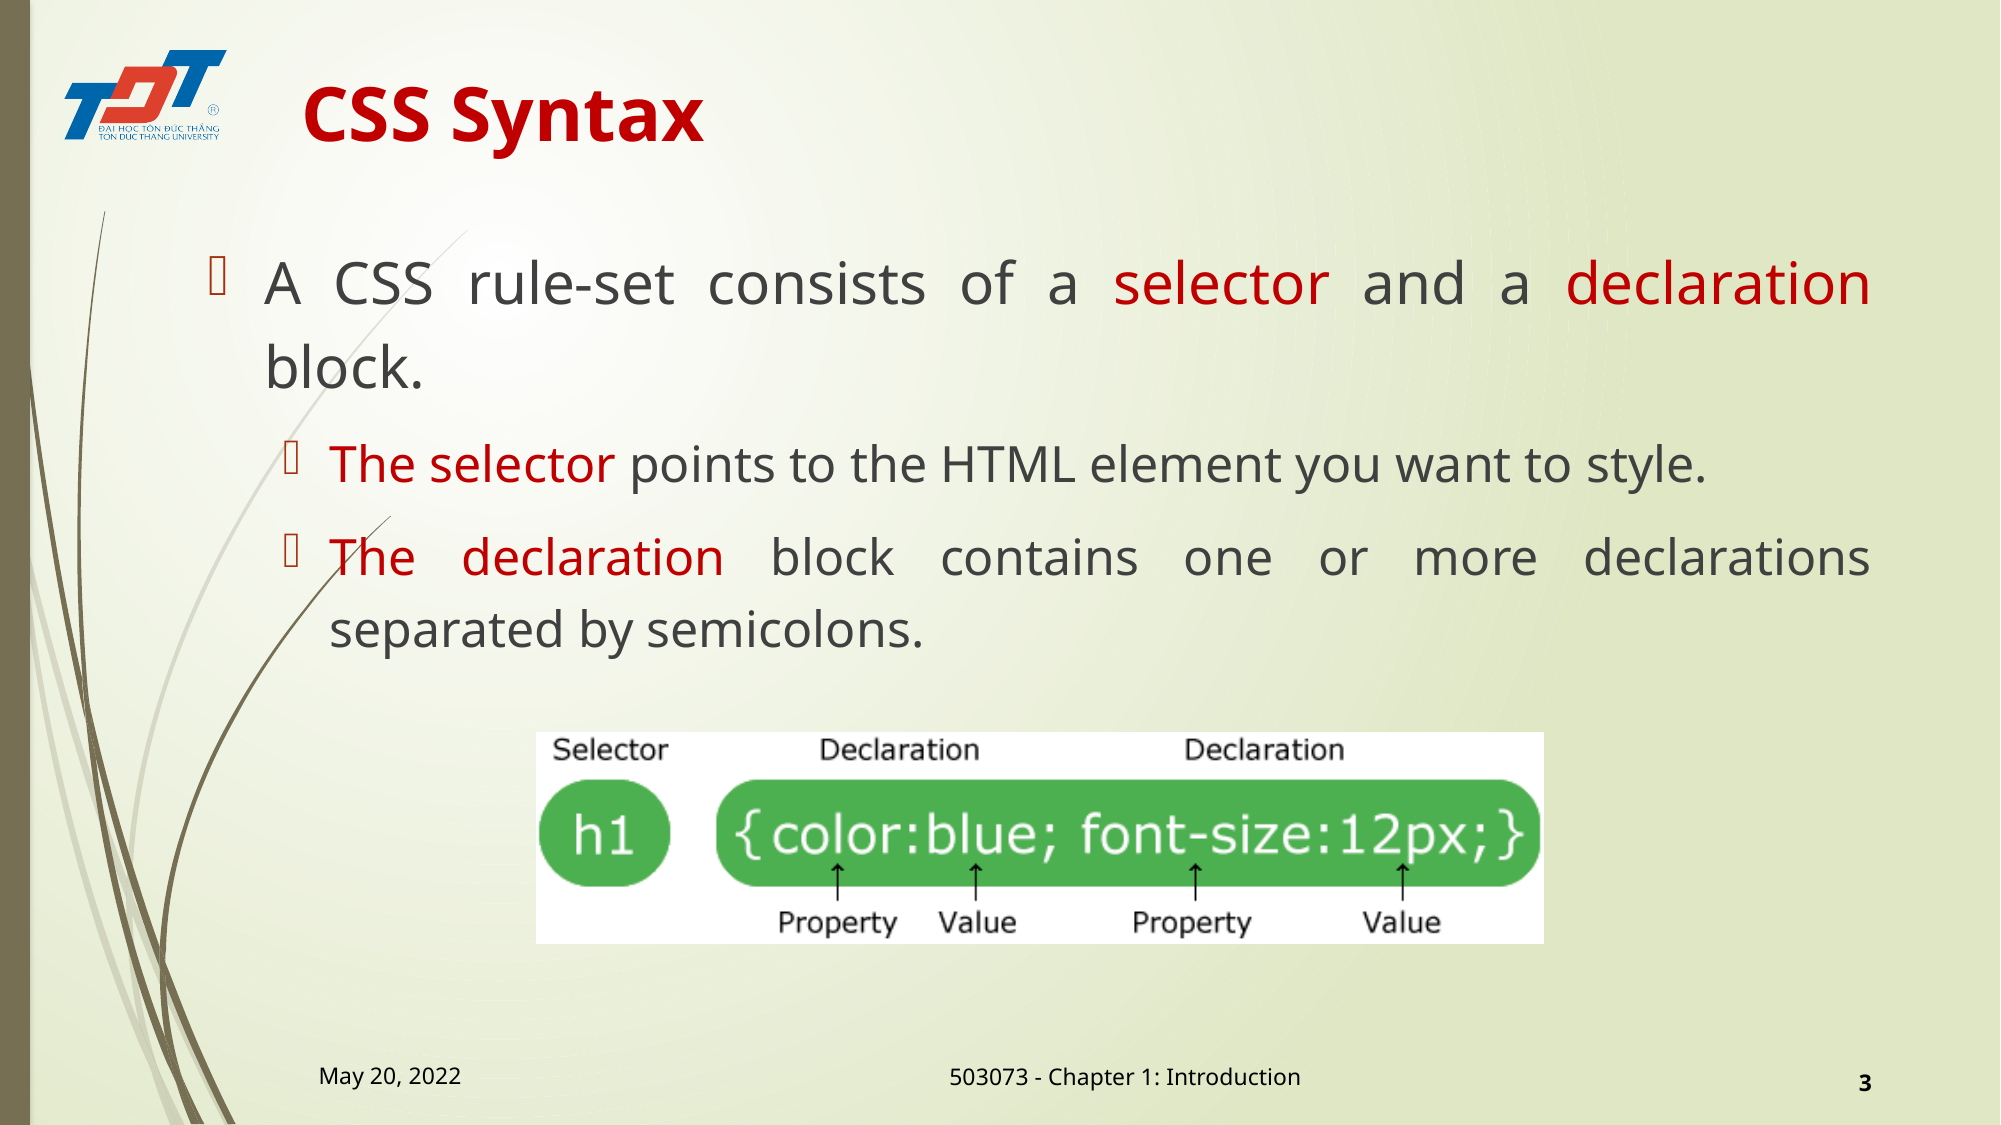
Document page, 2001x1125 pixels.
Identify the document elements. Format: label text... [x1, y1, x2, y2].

picture [535, 732, 1545, 944]
picture [64, 50, 227, 140]
slide_number 3 [1759, 1053, 1888, 1114]
footer 503073 - Chapter 1: Introduction [491, 1054, 1760, 1115]
title CSS Syntax [286, 59, 1870, 188]
list A CSS rule-set consists of a selector and a declaration block. The selector points to the HTML element you want to style. The declaration block contains one or more declarations separated by semicolons. [192, 224, 1888, 970]
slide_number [303, 1053, 492, 1115]
